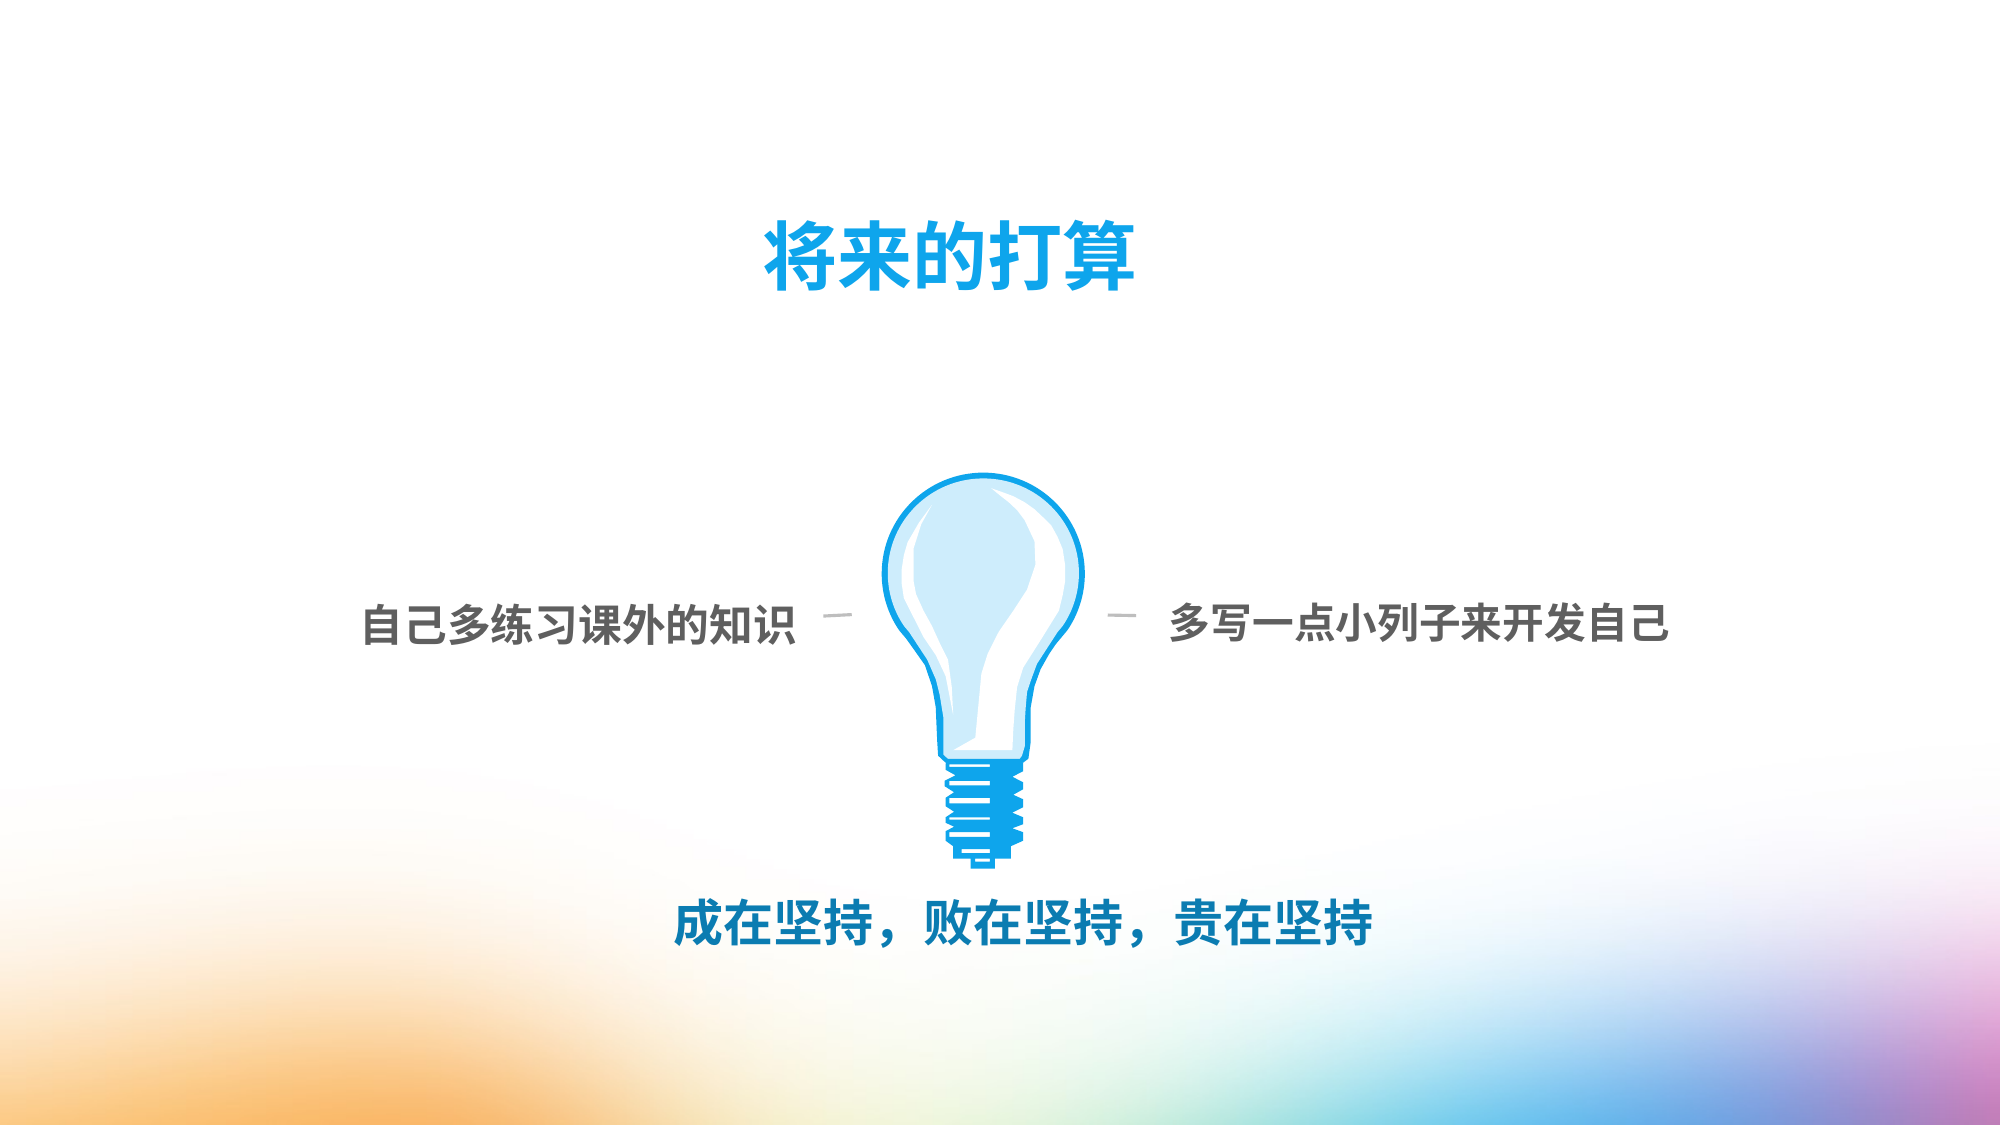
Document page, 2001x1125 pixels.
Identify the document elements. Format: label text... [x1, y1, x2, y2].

text_box [901, 504, 954, 716]
text_box 多写一点小列子来开发自己 [1153, 589, 1697, 651]
picture [950, 799, 989, 803]
text_box 自己多练习课外的知识 [326, 589, 812, 651]
text_box 成在坚持，败在坚持，贵在坚持 [634, 884, 1412, 1001]
text_box [944, 758, 1024, 869]
text_box [881, 472, 1085, 763]
picture [0, 659, 2000, 1125]
text_box [953, 488, 1066, 751]
text_box [887, 478, 1079, 759]
text_box 将来的打算 [747, 165, 1928, 309]
